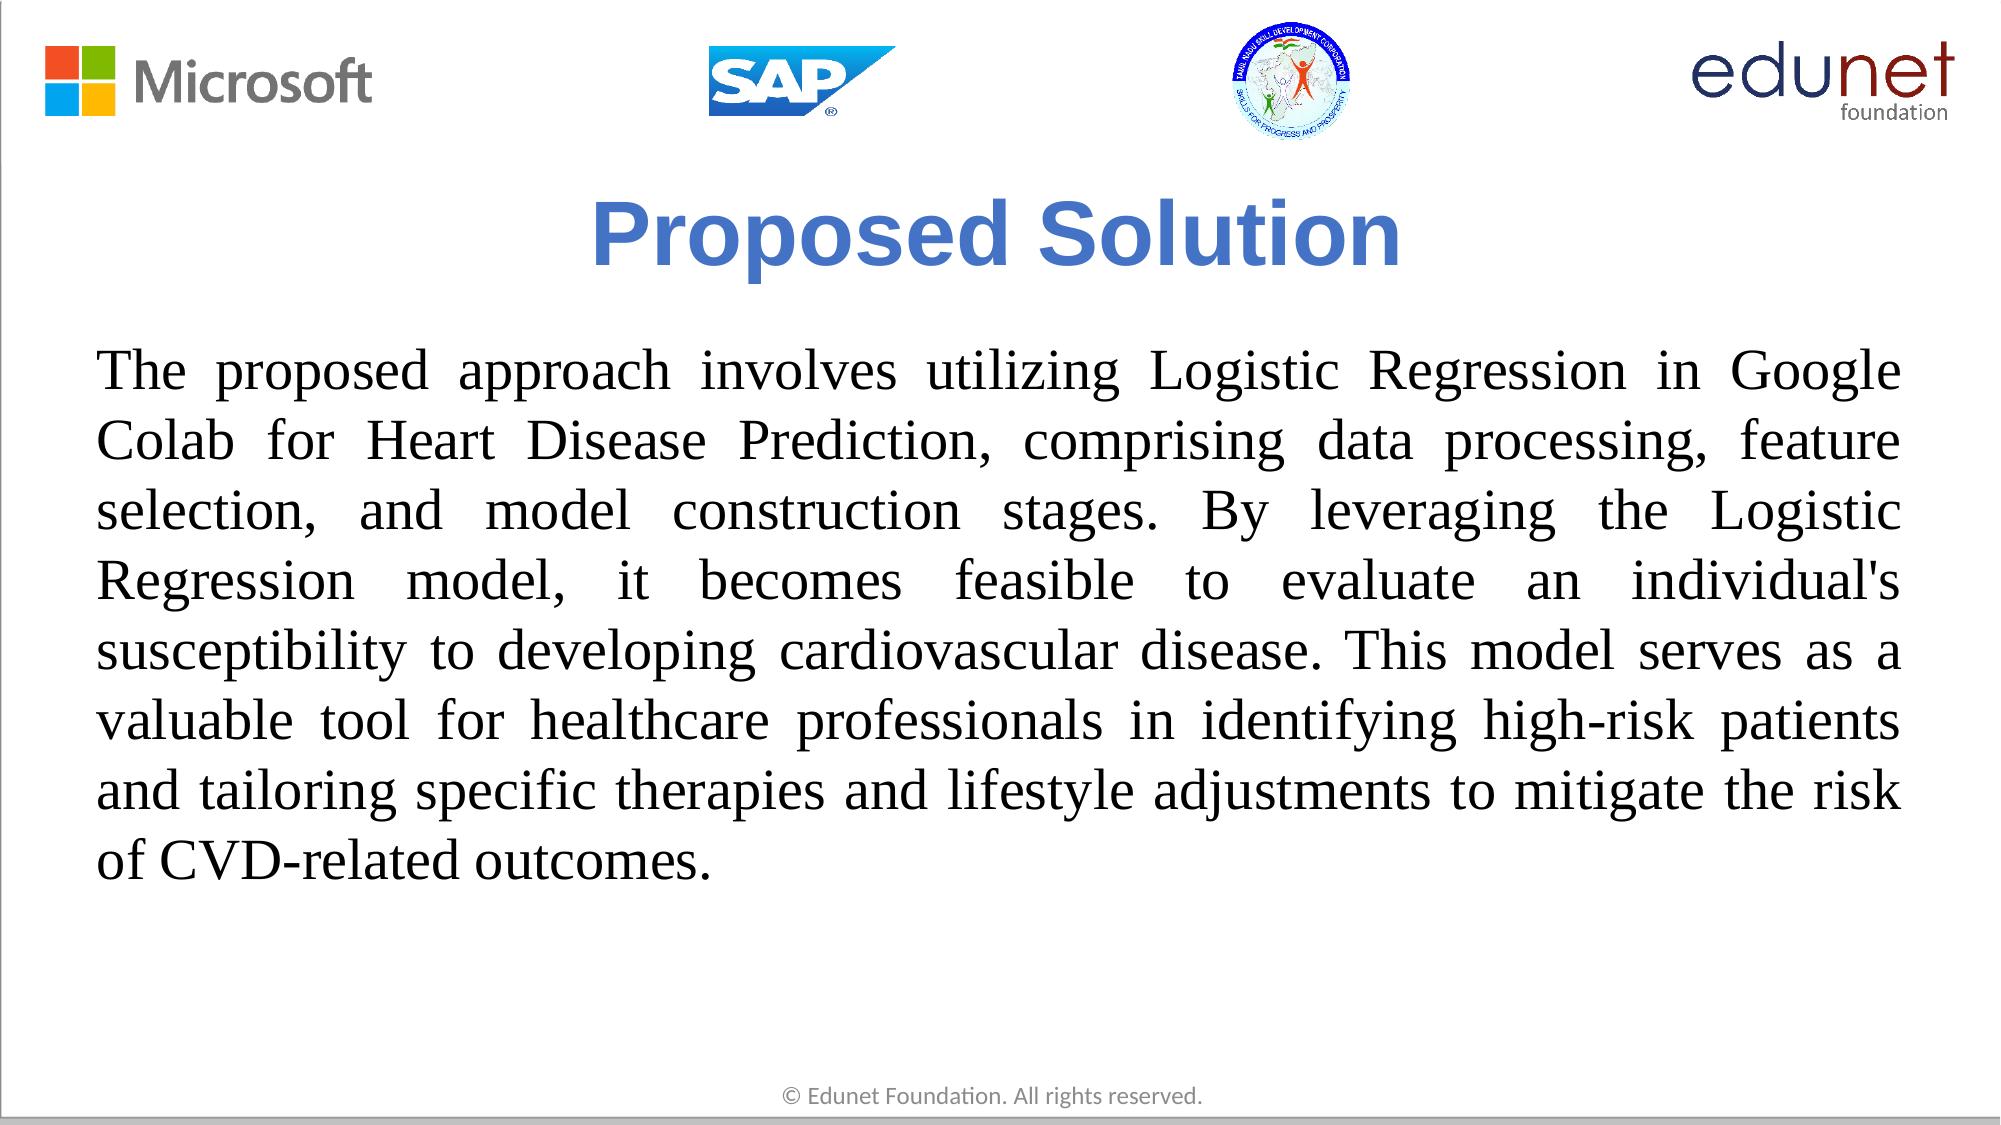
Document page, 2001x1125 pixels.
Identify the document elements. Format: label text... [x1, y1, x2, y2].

footer © Edunet Foundation. All rights reserved. [655, 1065, 1331, 1125]
picture [0, 0, 2001, 1125]
subtitle The proposed approach involves utilizing Logistic Regression in Google Colab for Heart Disease Prediction, comprising data processing, feature selection, and model construction stages. By leveraging the Logistic Regression model, it becomes feasible to evaluate an individual's susceptibility to developing cardiovascular disease. This model serves as a valuable tool for healthcare professionals in identifying high-risk patients and tailoring specific therapies and lifestyle adjustments to mitigate the risk of CVD-related outcomes. [81, 277, 1918, 945]
picture [1232, 22, 1350, 140]
picture [1686, 37, 1957, 125]
picture [709, 49, 896, 116]
picture [45, 46, 372, 116]
title Proposed Solution [247, 158, 1748, 277]
